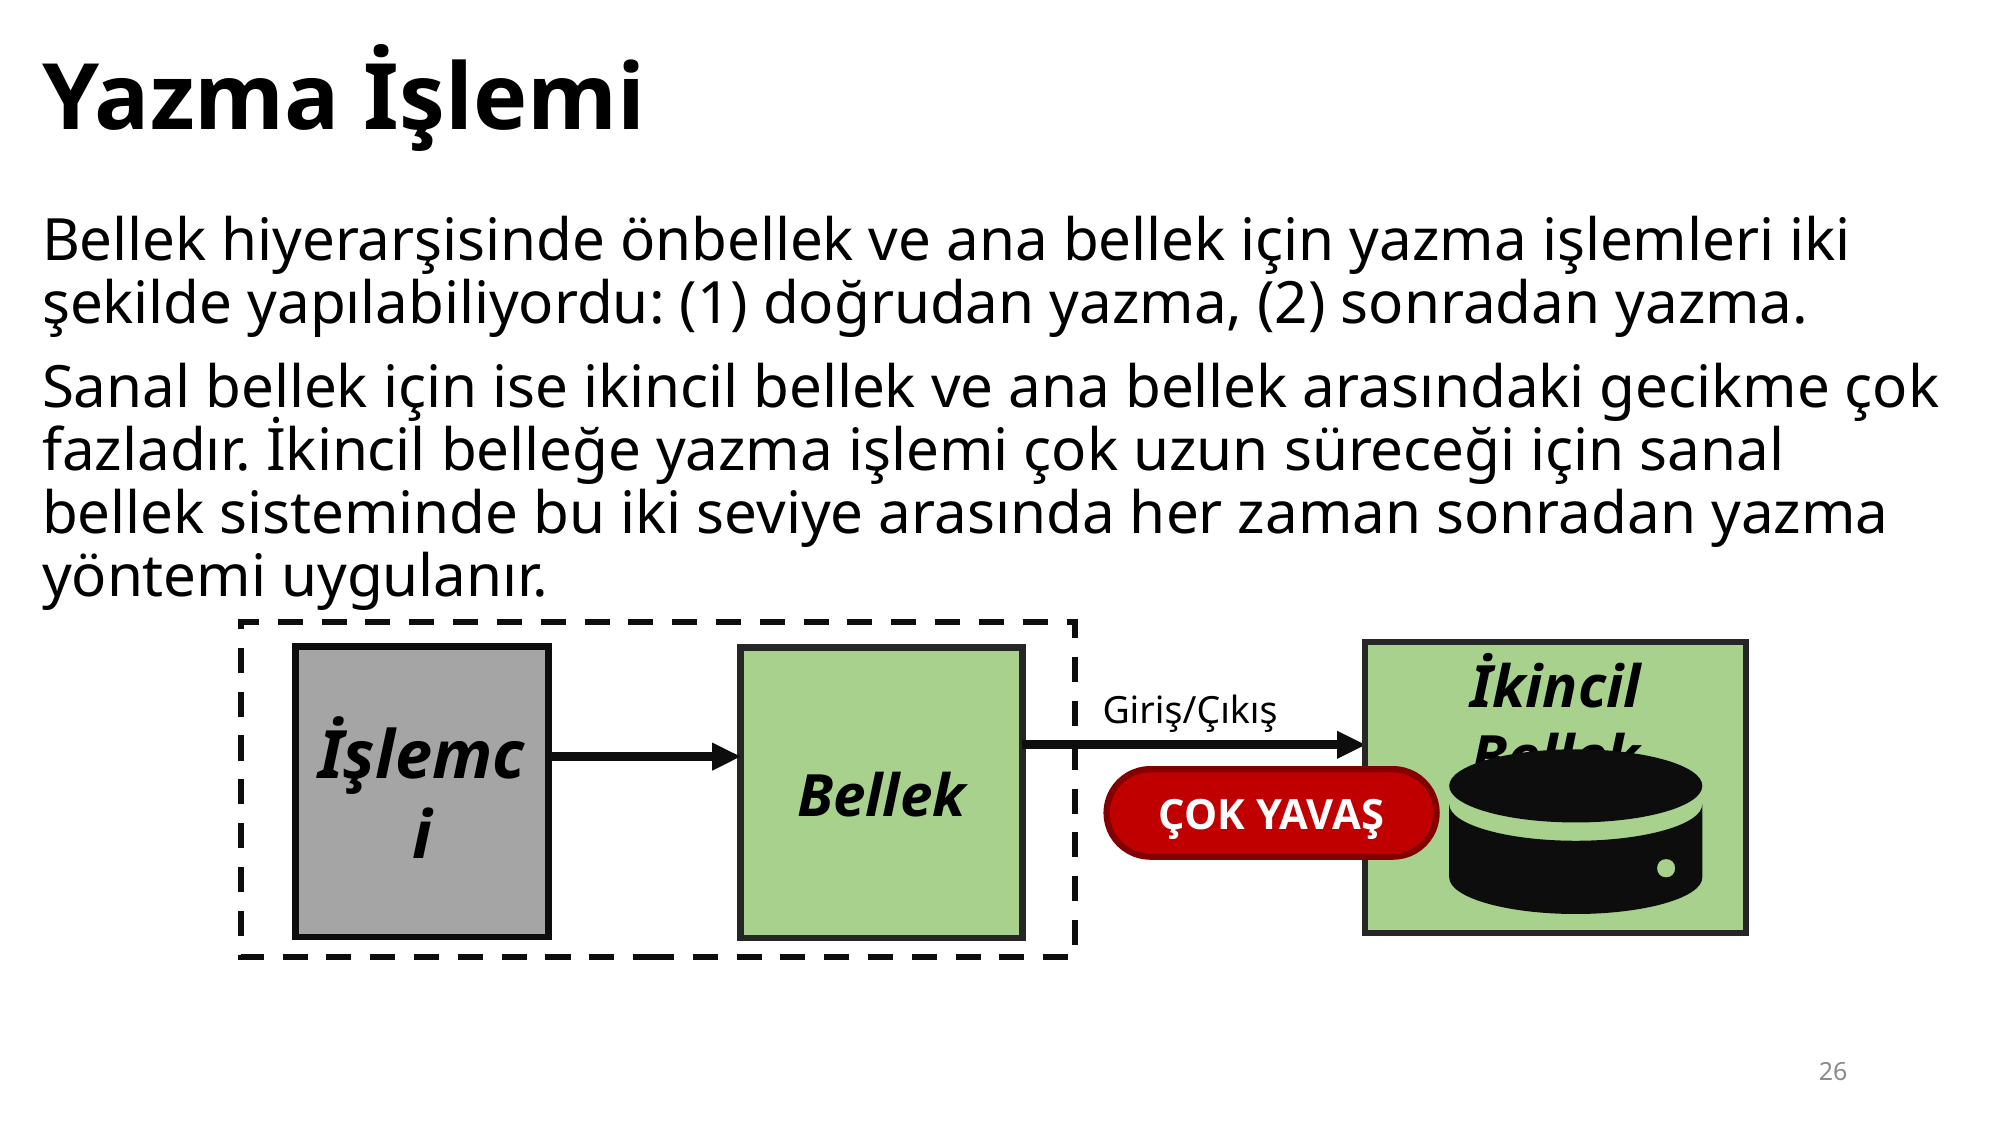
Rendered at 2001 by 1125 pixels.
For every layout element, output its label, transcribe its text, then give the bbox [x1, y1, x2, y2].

title Yazma İşlemi [27, 22, 1956, 179]
text_box [240, 621, 1076, 958]
list Bellek hiyerarşisinde önbellek ve ana bellek için yazma işlemleri iki şekilde yapılabiliyordu: (1) doğrudan yazma, (2) sonradan yazma. Sanal bellek için ise ikincil bellek ve ana bellek arasındaki gecikme çok fazladır. İkincil belleğe yazma işlemi çok uzun süreceği için sanal bellek sisteminde bu iki seviye arasında her zaman sonradan yazma yöntemi uygulanır. [27, 202, 1956, 1014]
slide_number 26 [1412, 1042, 1863, 1103]
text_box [295, 642, 1747, 939]
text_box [1449, 749, 1703, 914]
